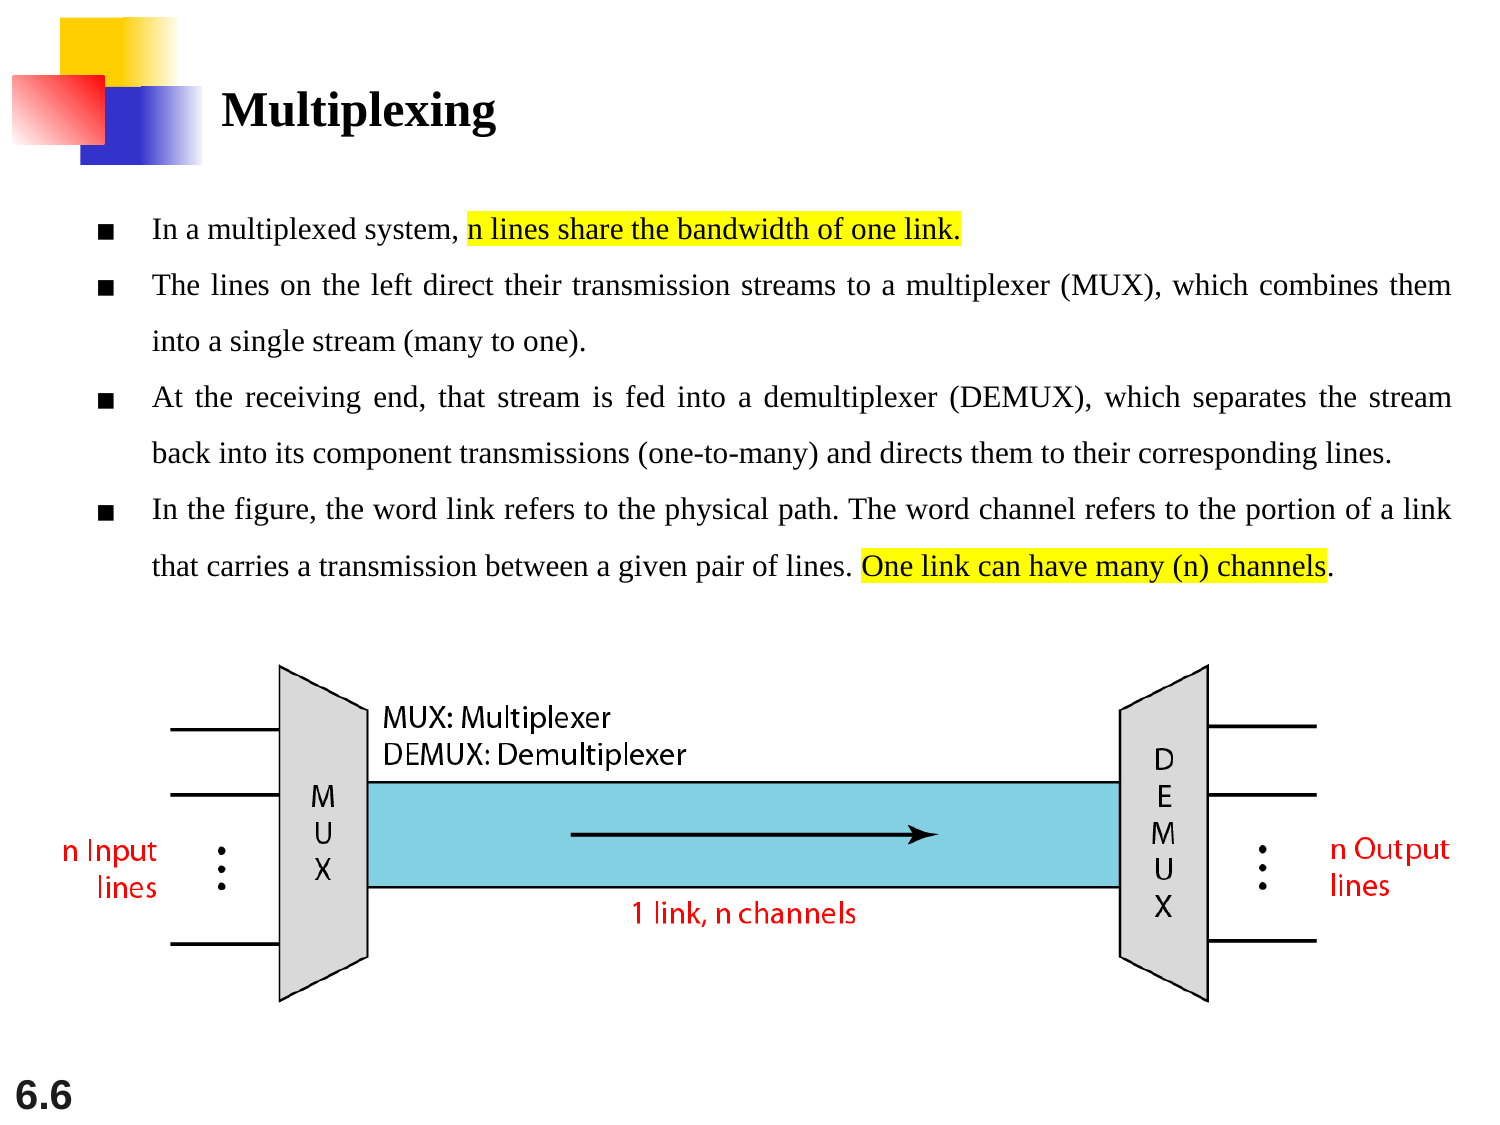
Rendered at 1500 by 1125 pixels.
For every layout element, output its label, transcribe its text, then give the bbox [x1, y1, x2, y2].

text_box In a multiplexed system, n lines share the bandwidth of one link. The lines on the left direct their transmission streams to a multiplexer (MUX), which combines them into a single stream (many to one). At the receiving end, that stream is fed into a demultiplexer (DEMUX), which separates the stream back into its component transmissions (one-to-many) and directs them to their corresponding lines. In the figure, the word link refers to the physical path. The word channel refers to the portion of a link that carries a transmission between a given pair of lines. One link can have many (n) channels. [80, 181, 1469, 628]
text_box [12, 75, 105, 145]
text_box 6.6 [0, 1049, 313, 1125]
text_box Multiplexing [206, 68, 514, 144]
text_box [122, 17, 177, 86]
text_box [80, 86, 141, 165]
text_box [141, 86, 202, 165]
picture [60, 664, 1450, 1004]
text_box [60, 17, 122, 86]
